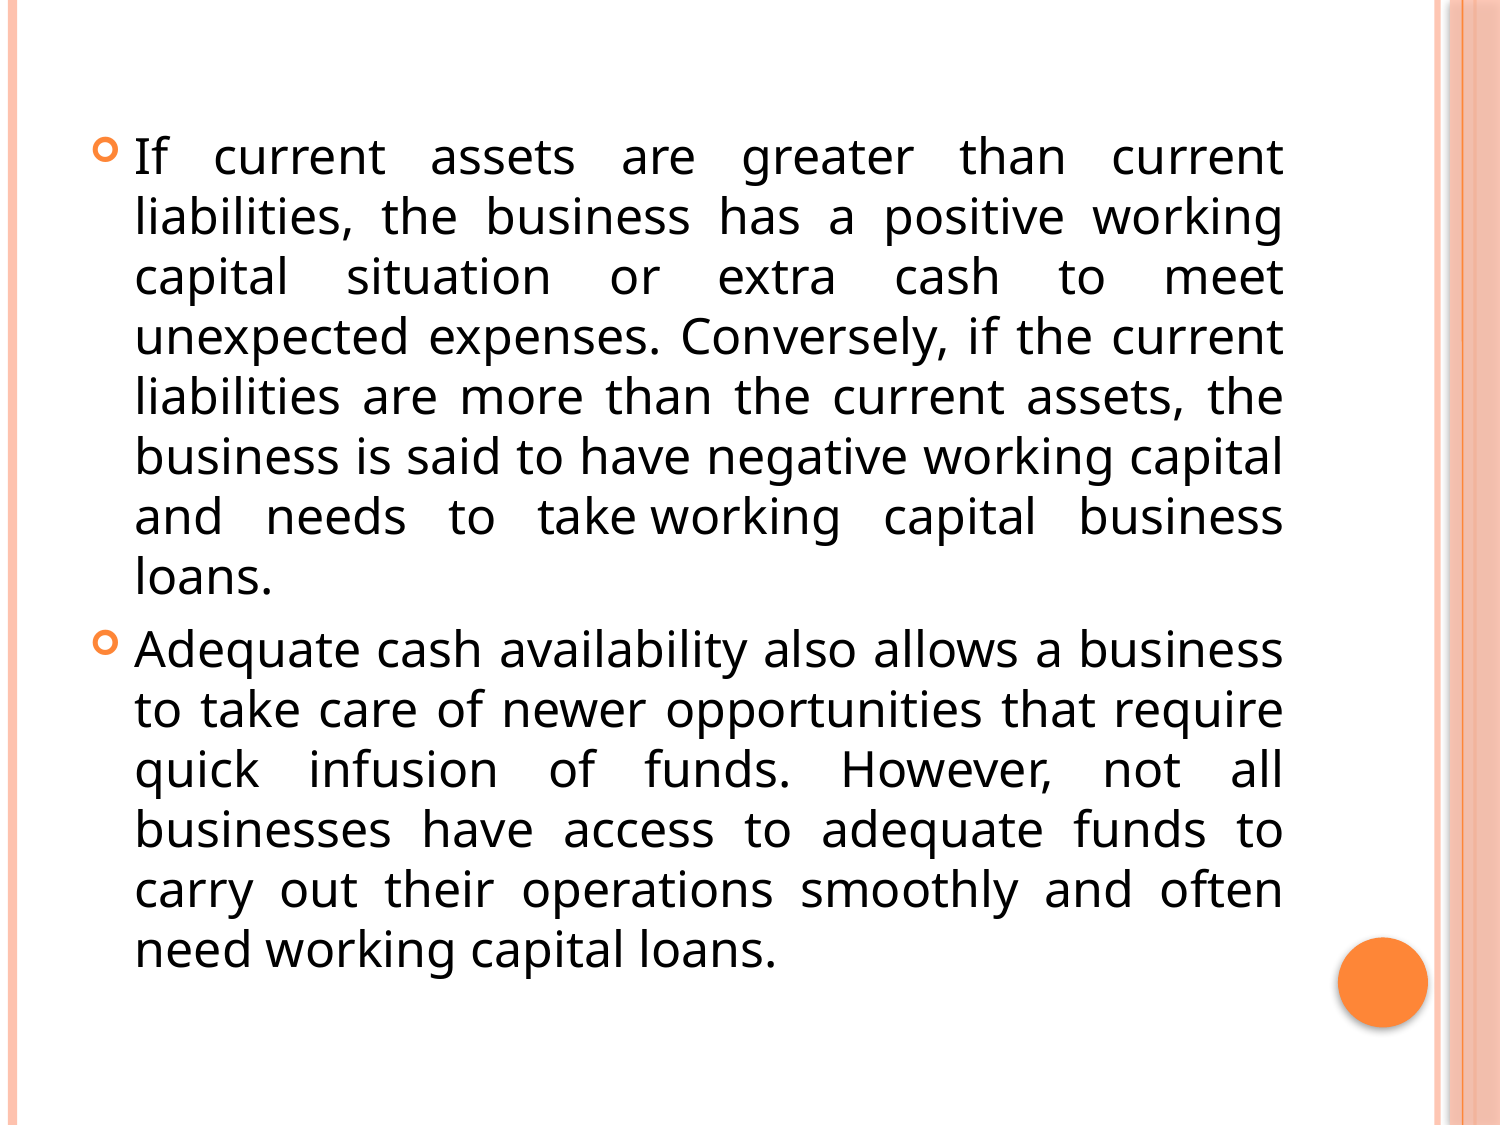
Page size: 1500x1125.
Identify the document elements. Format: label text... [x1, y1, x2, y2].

list If current assets are greater than current liabilities, the business has a positive working capital situation or extra cash to meet unexpected expenses. Conversely, if the current liabilities are more than the current assets, the business is said to have negative working capital and needs to take working capital business loans. Adequate cash availability also allows a business to take care of newer opportunities that require quick infusion of funds. However, not all businesses have access to adequate funds to carry out their operations smoothly and often need working capital loans. [75, 117, 1300, 1062]
